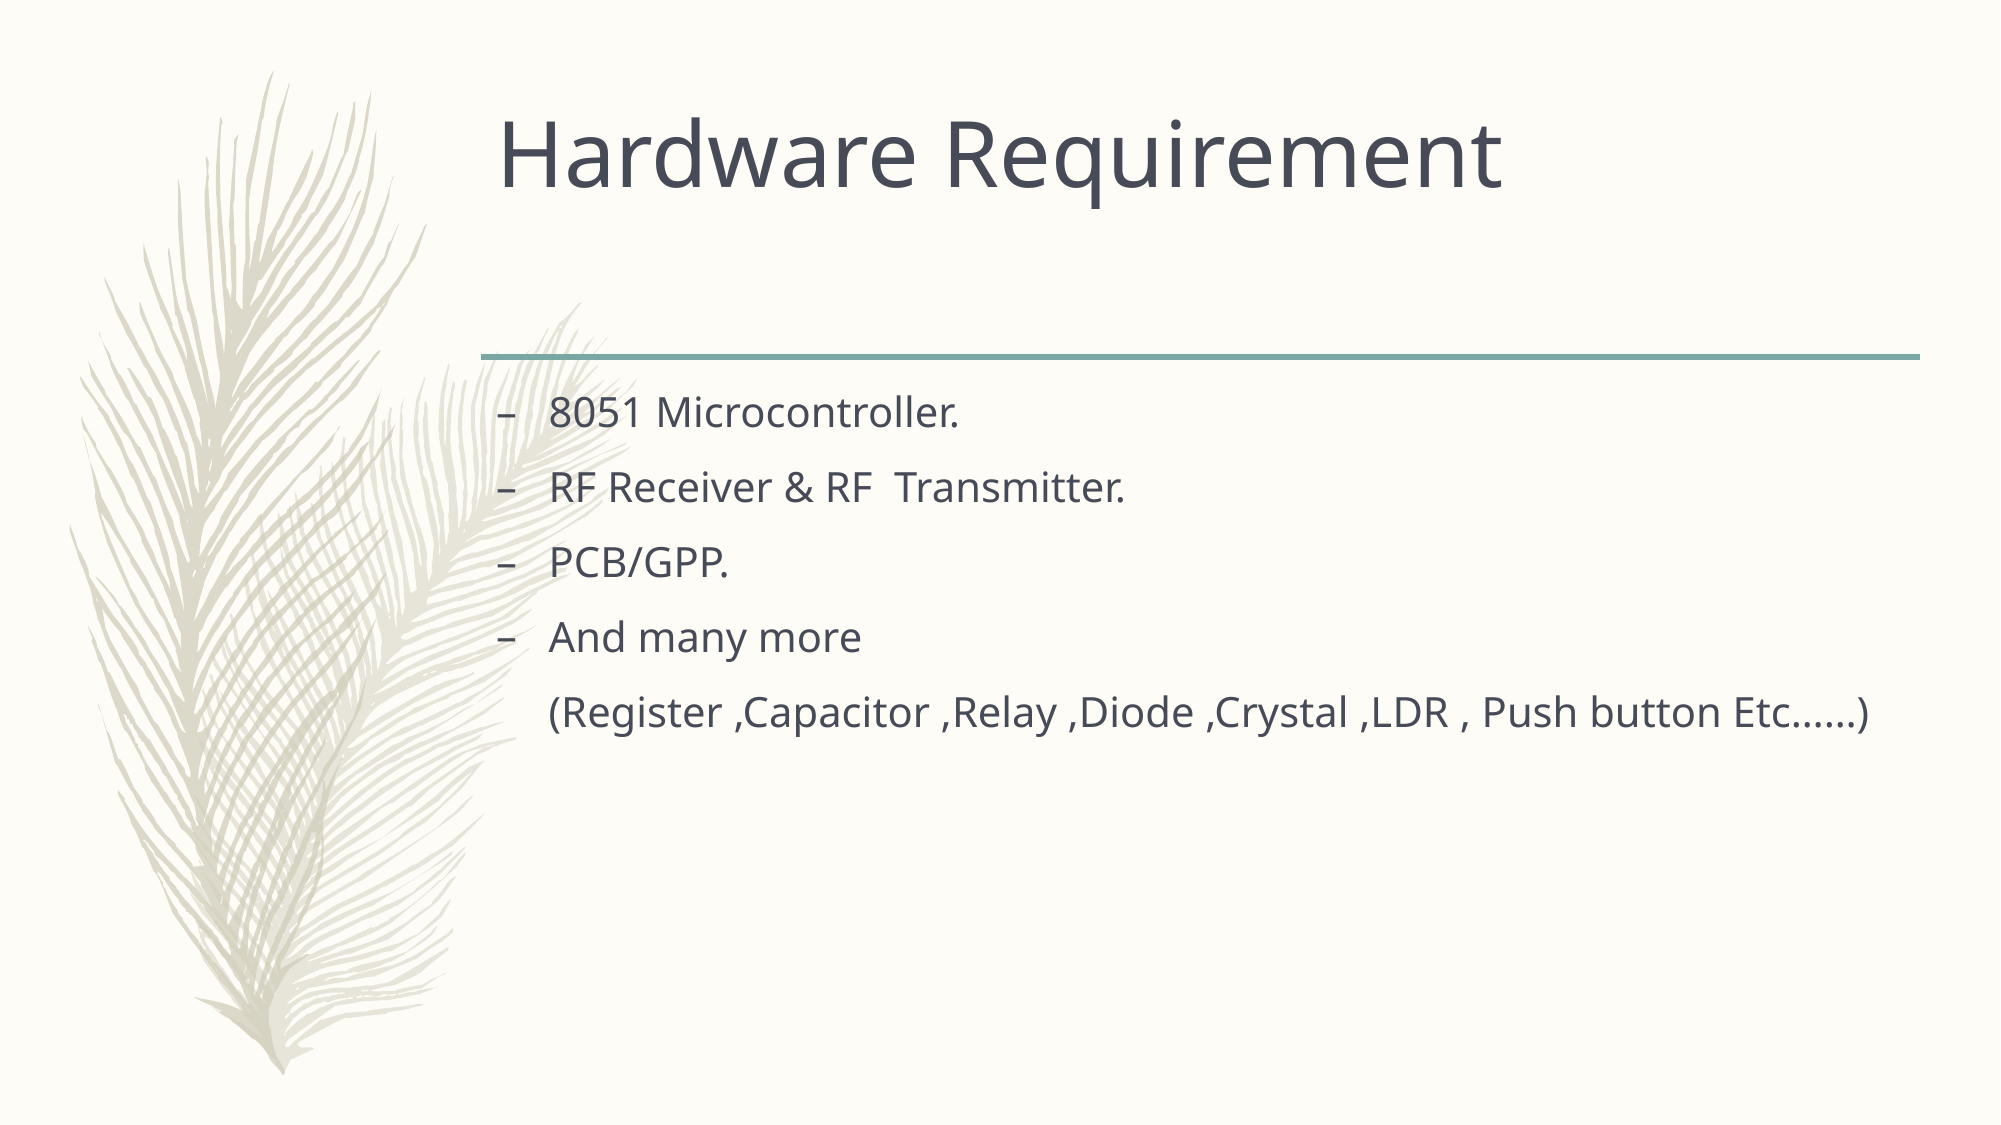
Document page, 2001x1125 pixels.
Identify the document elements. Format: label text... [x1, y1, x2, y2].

title Hardware Requirement [481, 93, 1920, 350]
list 8051 Microcontroller. RF Receiver & RF Transmitter. PCB/GPP. And many more (Register ,Capacitor ,Relay ,Diode ,Crystal ,LDR , Push button Etc……) [481, 372, 1920, 1091]
